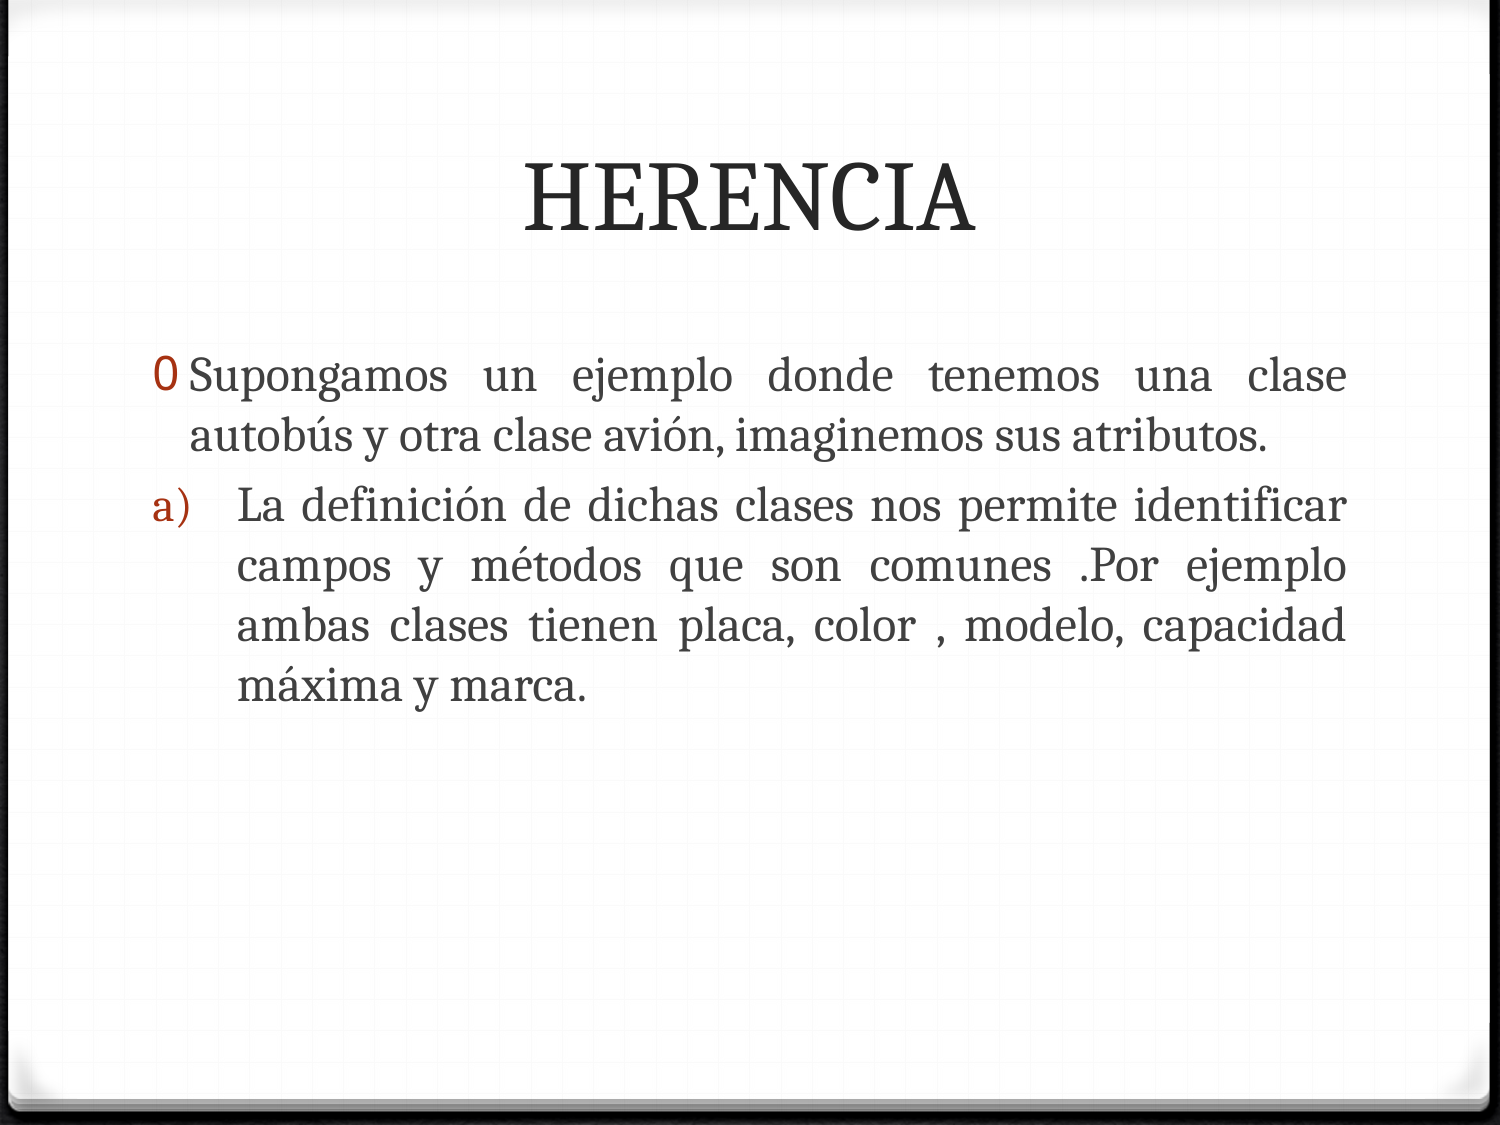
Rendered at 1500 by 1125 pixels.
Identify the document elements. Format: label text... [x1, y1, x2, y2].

picture [0, 0, 1500, 1125]
list Supongamos un ejemplo donde tenemos una clase autobús y otra clase avión, imaginemos sus atributos. La definición de dichas clases nos permite identificar campos y métodos que son comunes .Por ejemplo ambas clases tienen placa, color , modelo, capacidad máxima y marca. [137, 334, 1363, 983]
title HERENCIA [90, 71, 1410, 309]
